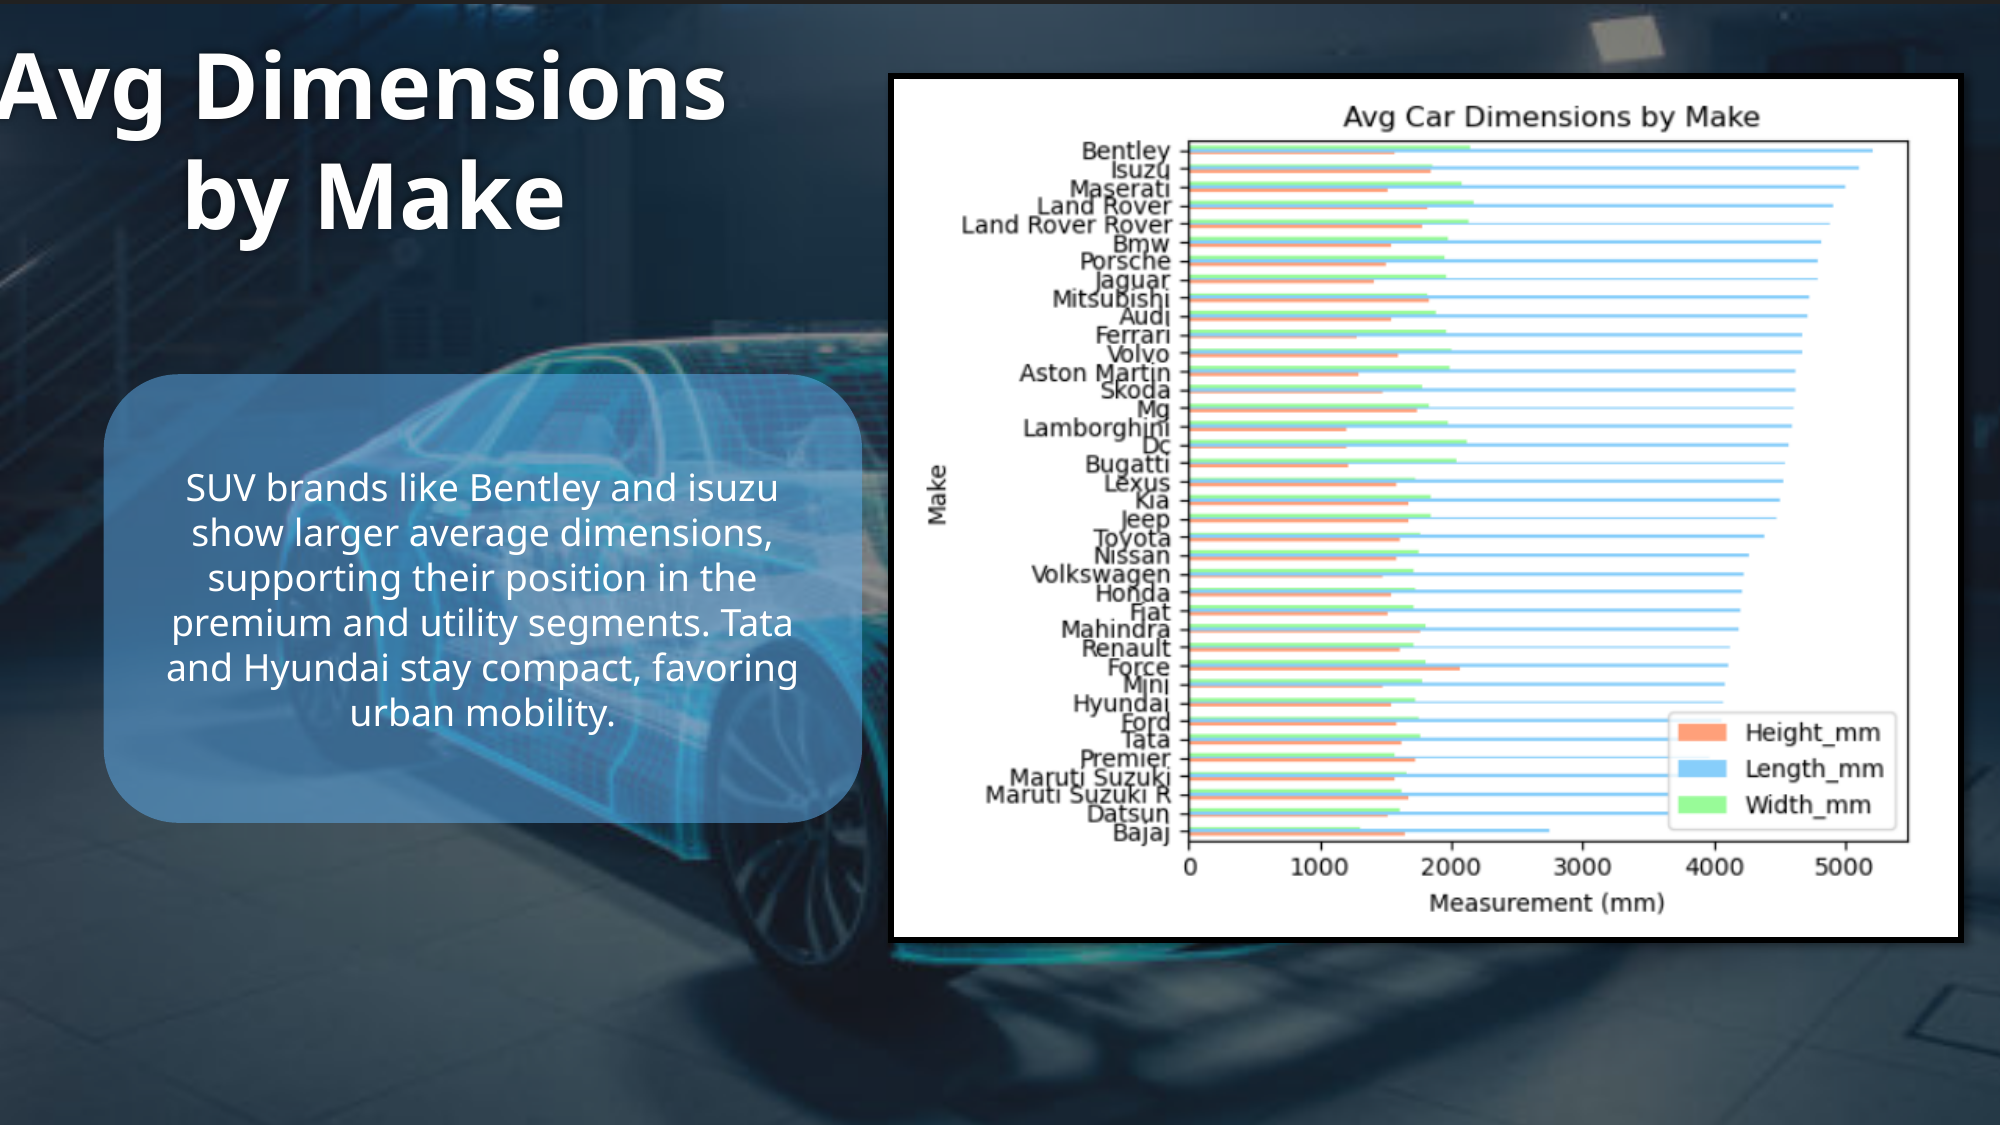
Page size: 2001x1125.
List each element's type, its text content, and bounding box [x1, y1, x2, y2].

picture [0, 4, 2000, 1125]
title Avg Dimensions by Make [0, 0, 879, 4]
